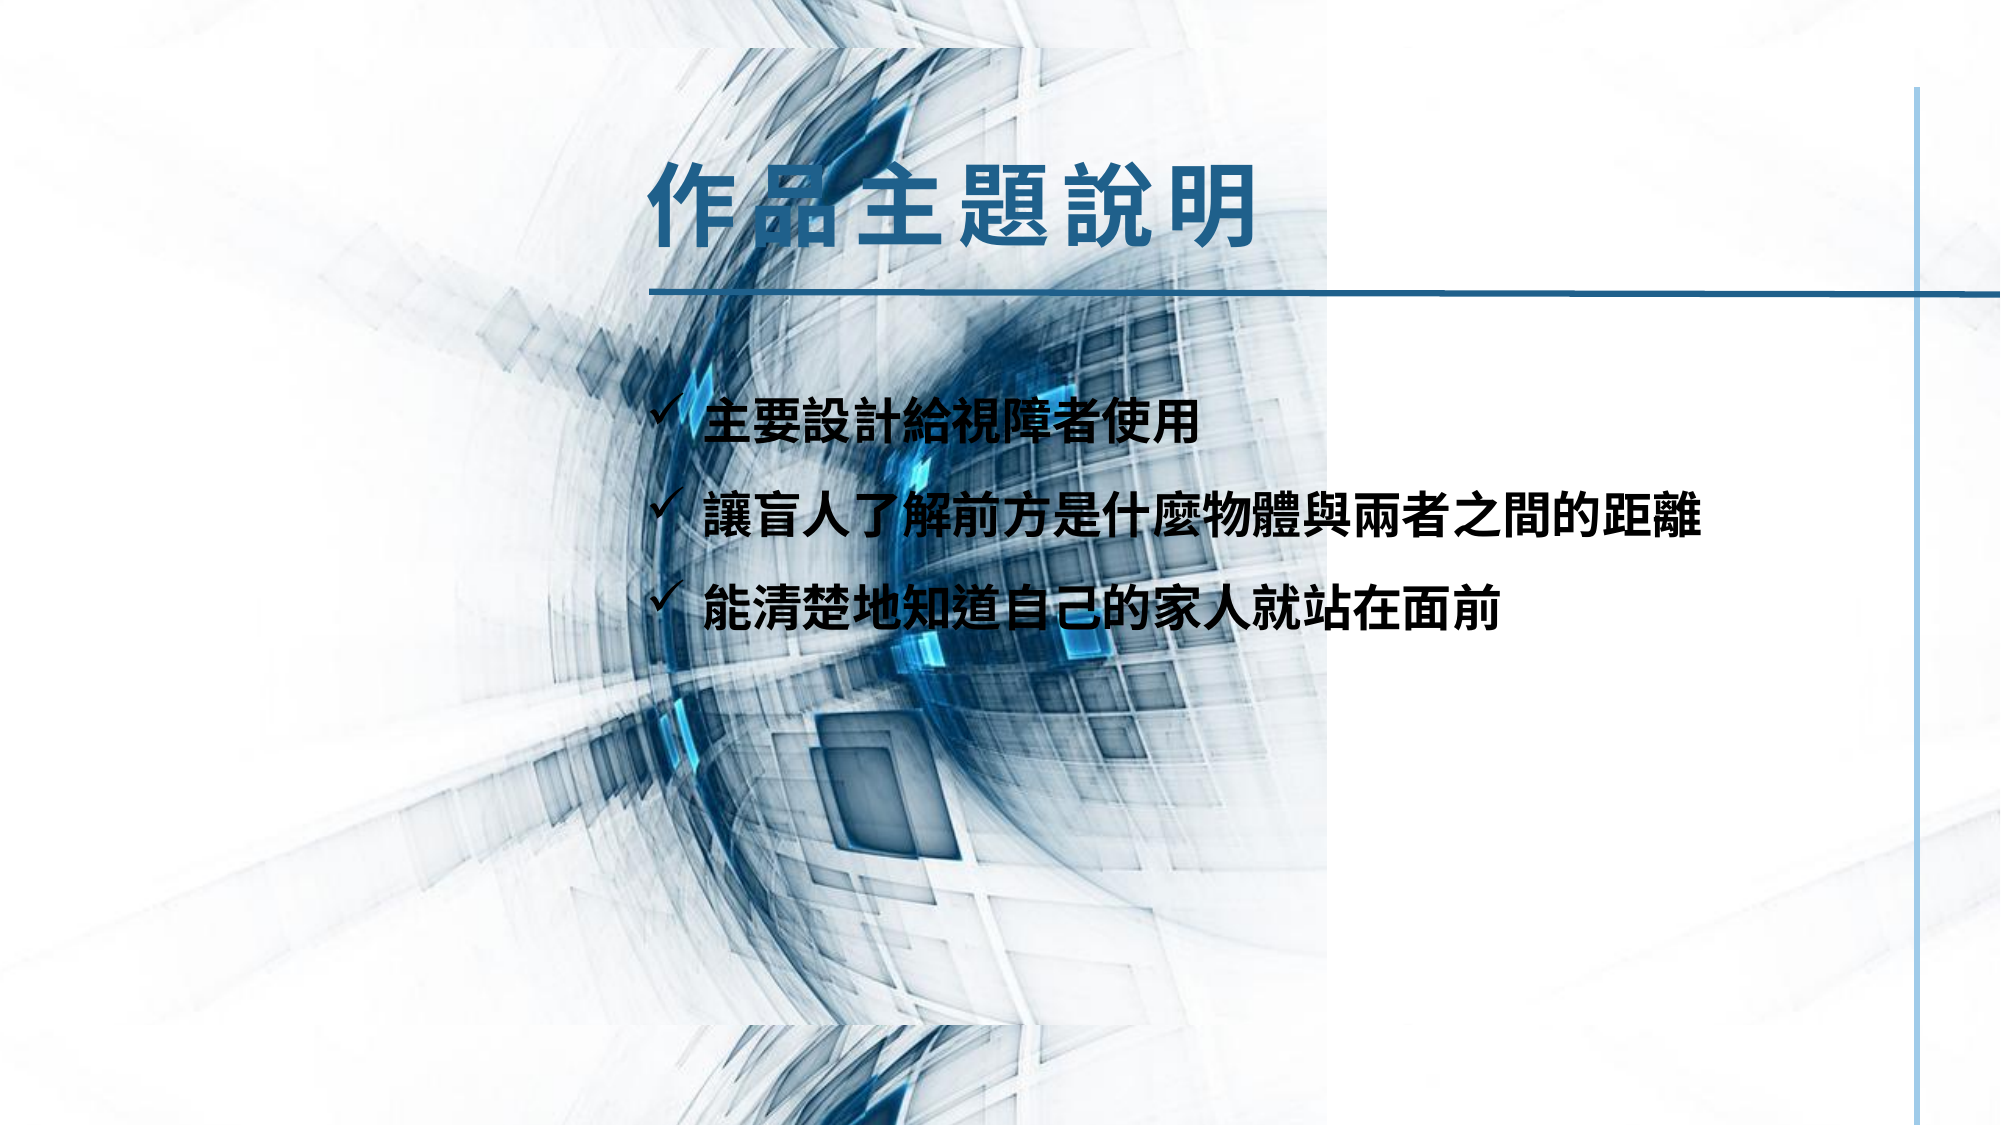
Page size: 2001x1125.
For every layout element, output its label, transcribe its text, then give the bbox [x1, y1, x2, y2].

text_box 作品主題說明 [631, 140, 1631, 266]
text_box 主要設計給視障者使用 讓盲人了解前方是什麼物體與兩者之間的距離 能清楚地知道自己的家人就站在面前 [631, 382, 1904, 644]
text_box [649, 291, 2000, 295]
picture [0, 0, 2001, 1125]
